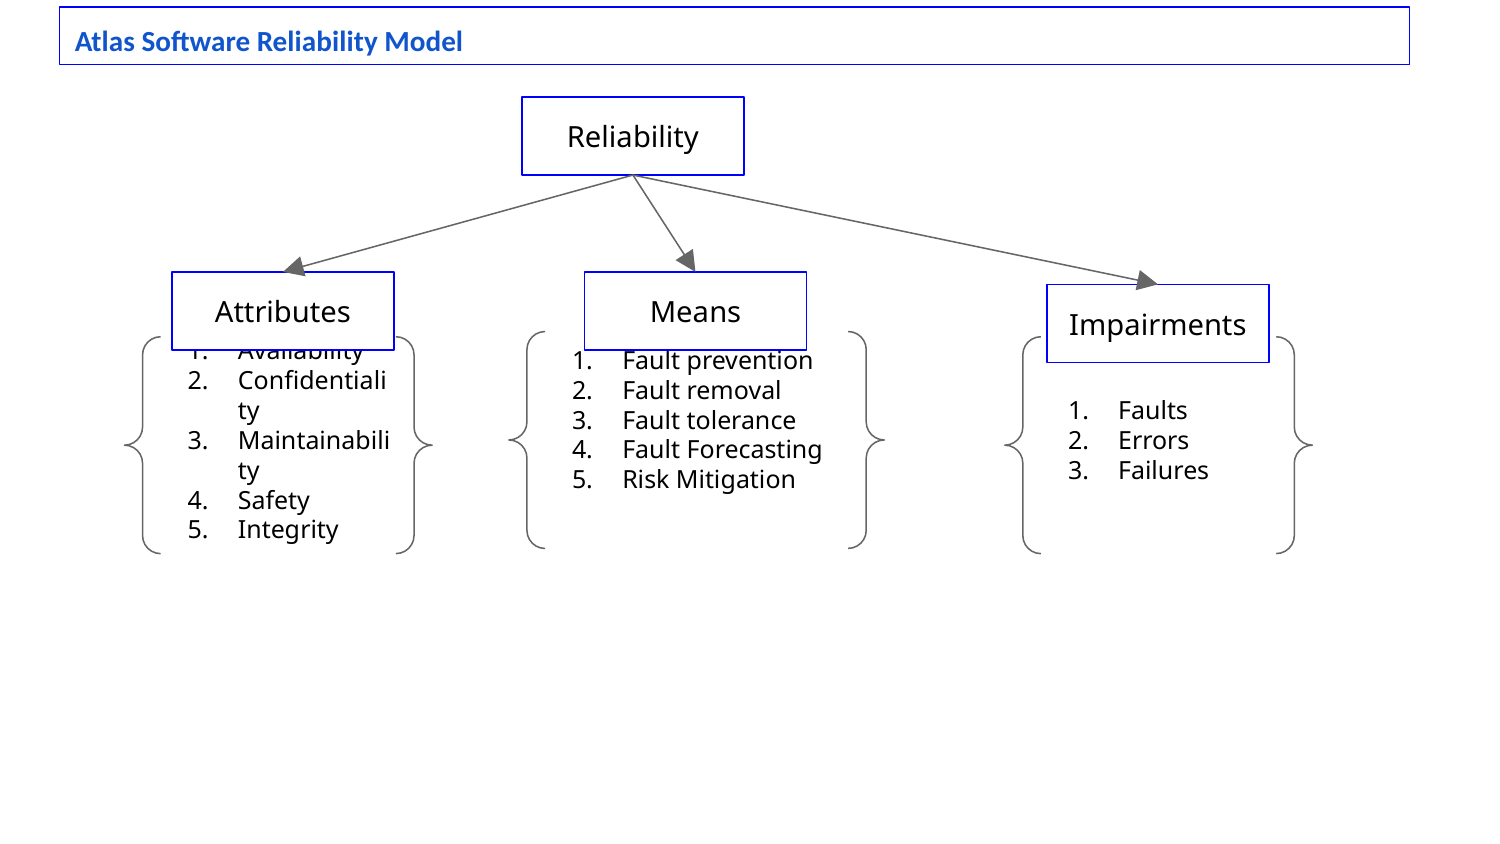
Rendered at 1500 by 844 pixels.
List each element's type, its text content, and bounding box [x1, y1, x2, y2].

text_box Fault prevention Fault removal Fault tolerance Fault Forecasting Risk Mitigation [508, 331, 885, 549]
text_box Faults Errors Failures [1004, 336, 1313, 554]
text_box Reliability [521, 96, 744, 173]
text_box Attributes [171, 271, 394, 351]
text_box Impairments [1046, 284, 1269, 363]
text_box Means [584, 280, 807, 351]
title Atlas Software Reliability Model [59, 7, 1410, 65]
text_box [282, 174, 629, 272]
text_box Availability Confidentiality Maintainability Safety Integrity [124, 336, 433, 554]
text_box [632, 174, 1159, 285]
